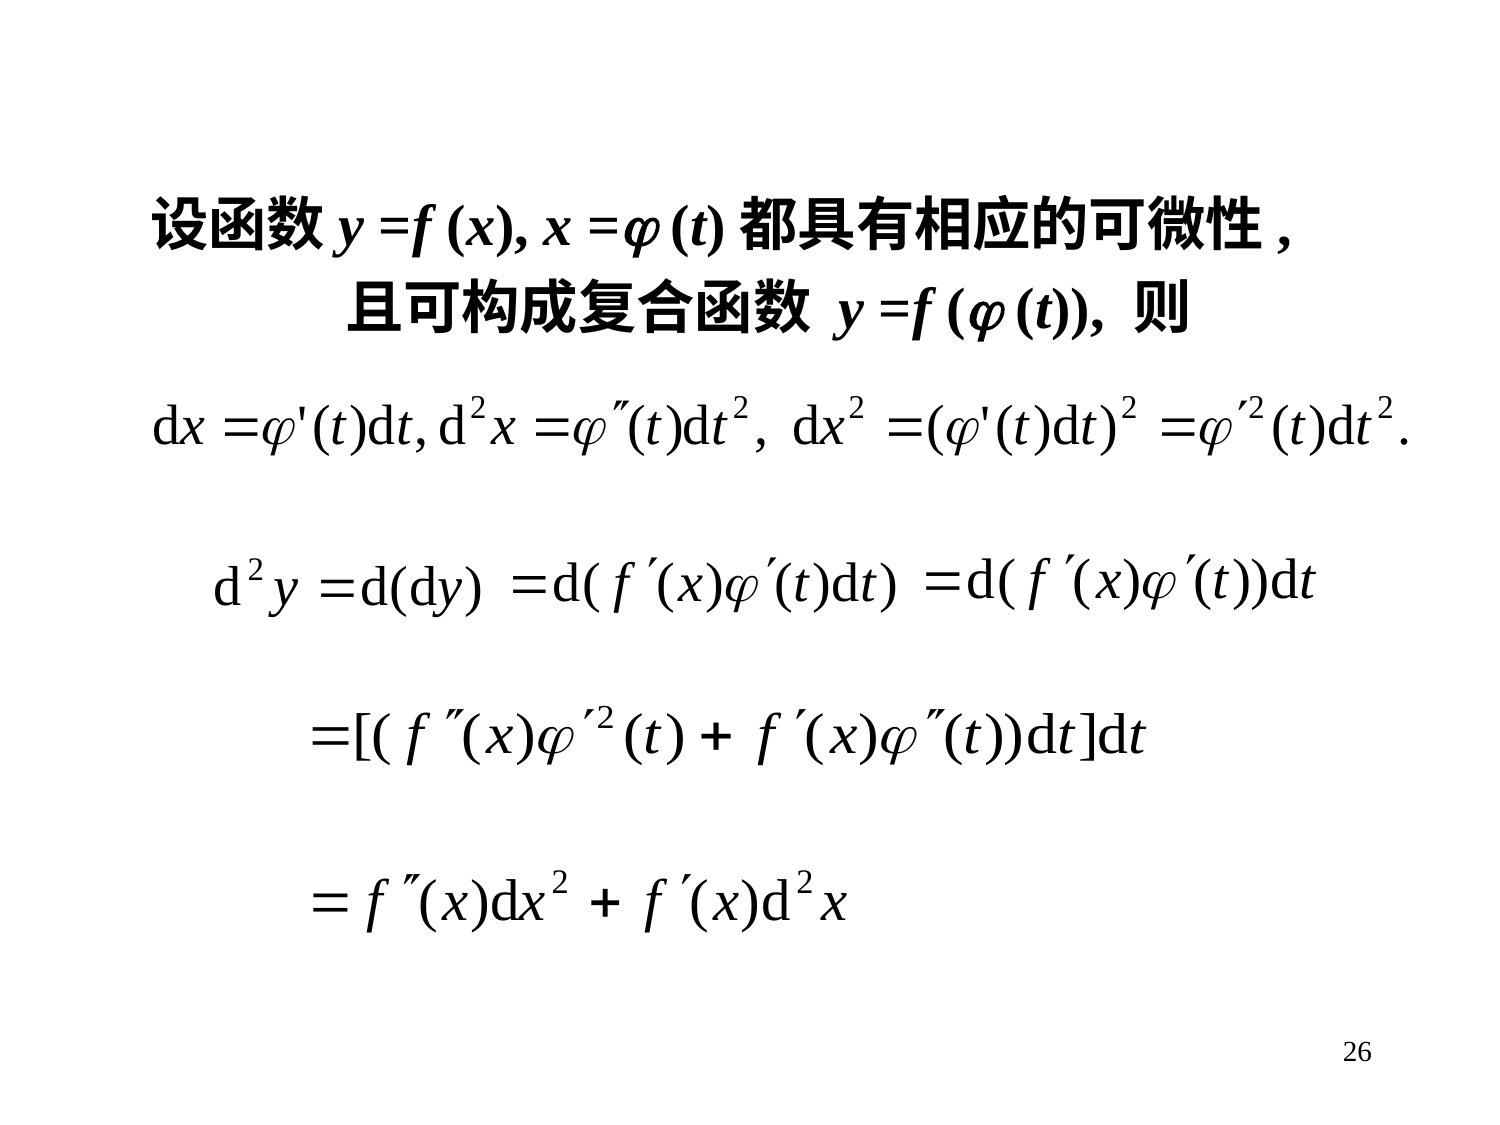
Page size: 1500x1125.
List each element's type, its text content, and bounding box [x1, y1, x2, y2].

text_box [131, 382, 1420, 469]
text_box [297, 691, 1160, 779]
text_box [205, 544, 493, 630]
text_box 设函数y =f (x), x = (t)都具有相应的可微性, 且可构成复合函数 y =f ( (t)), 则 [135, 165, 1340, 348]
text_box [911, 546, 1329, 623]
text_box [498, 549, 907, 625]
slide_number 26 [1074, 1024, 1388, 1100]
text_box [298, 855, 858, 945]
